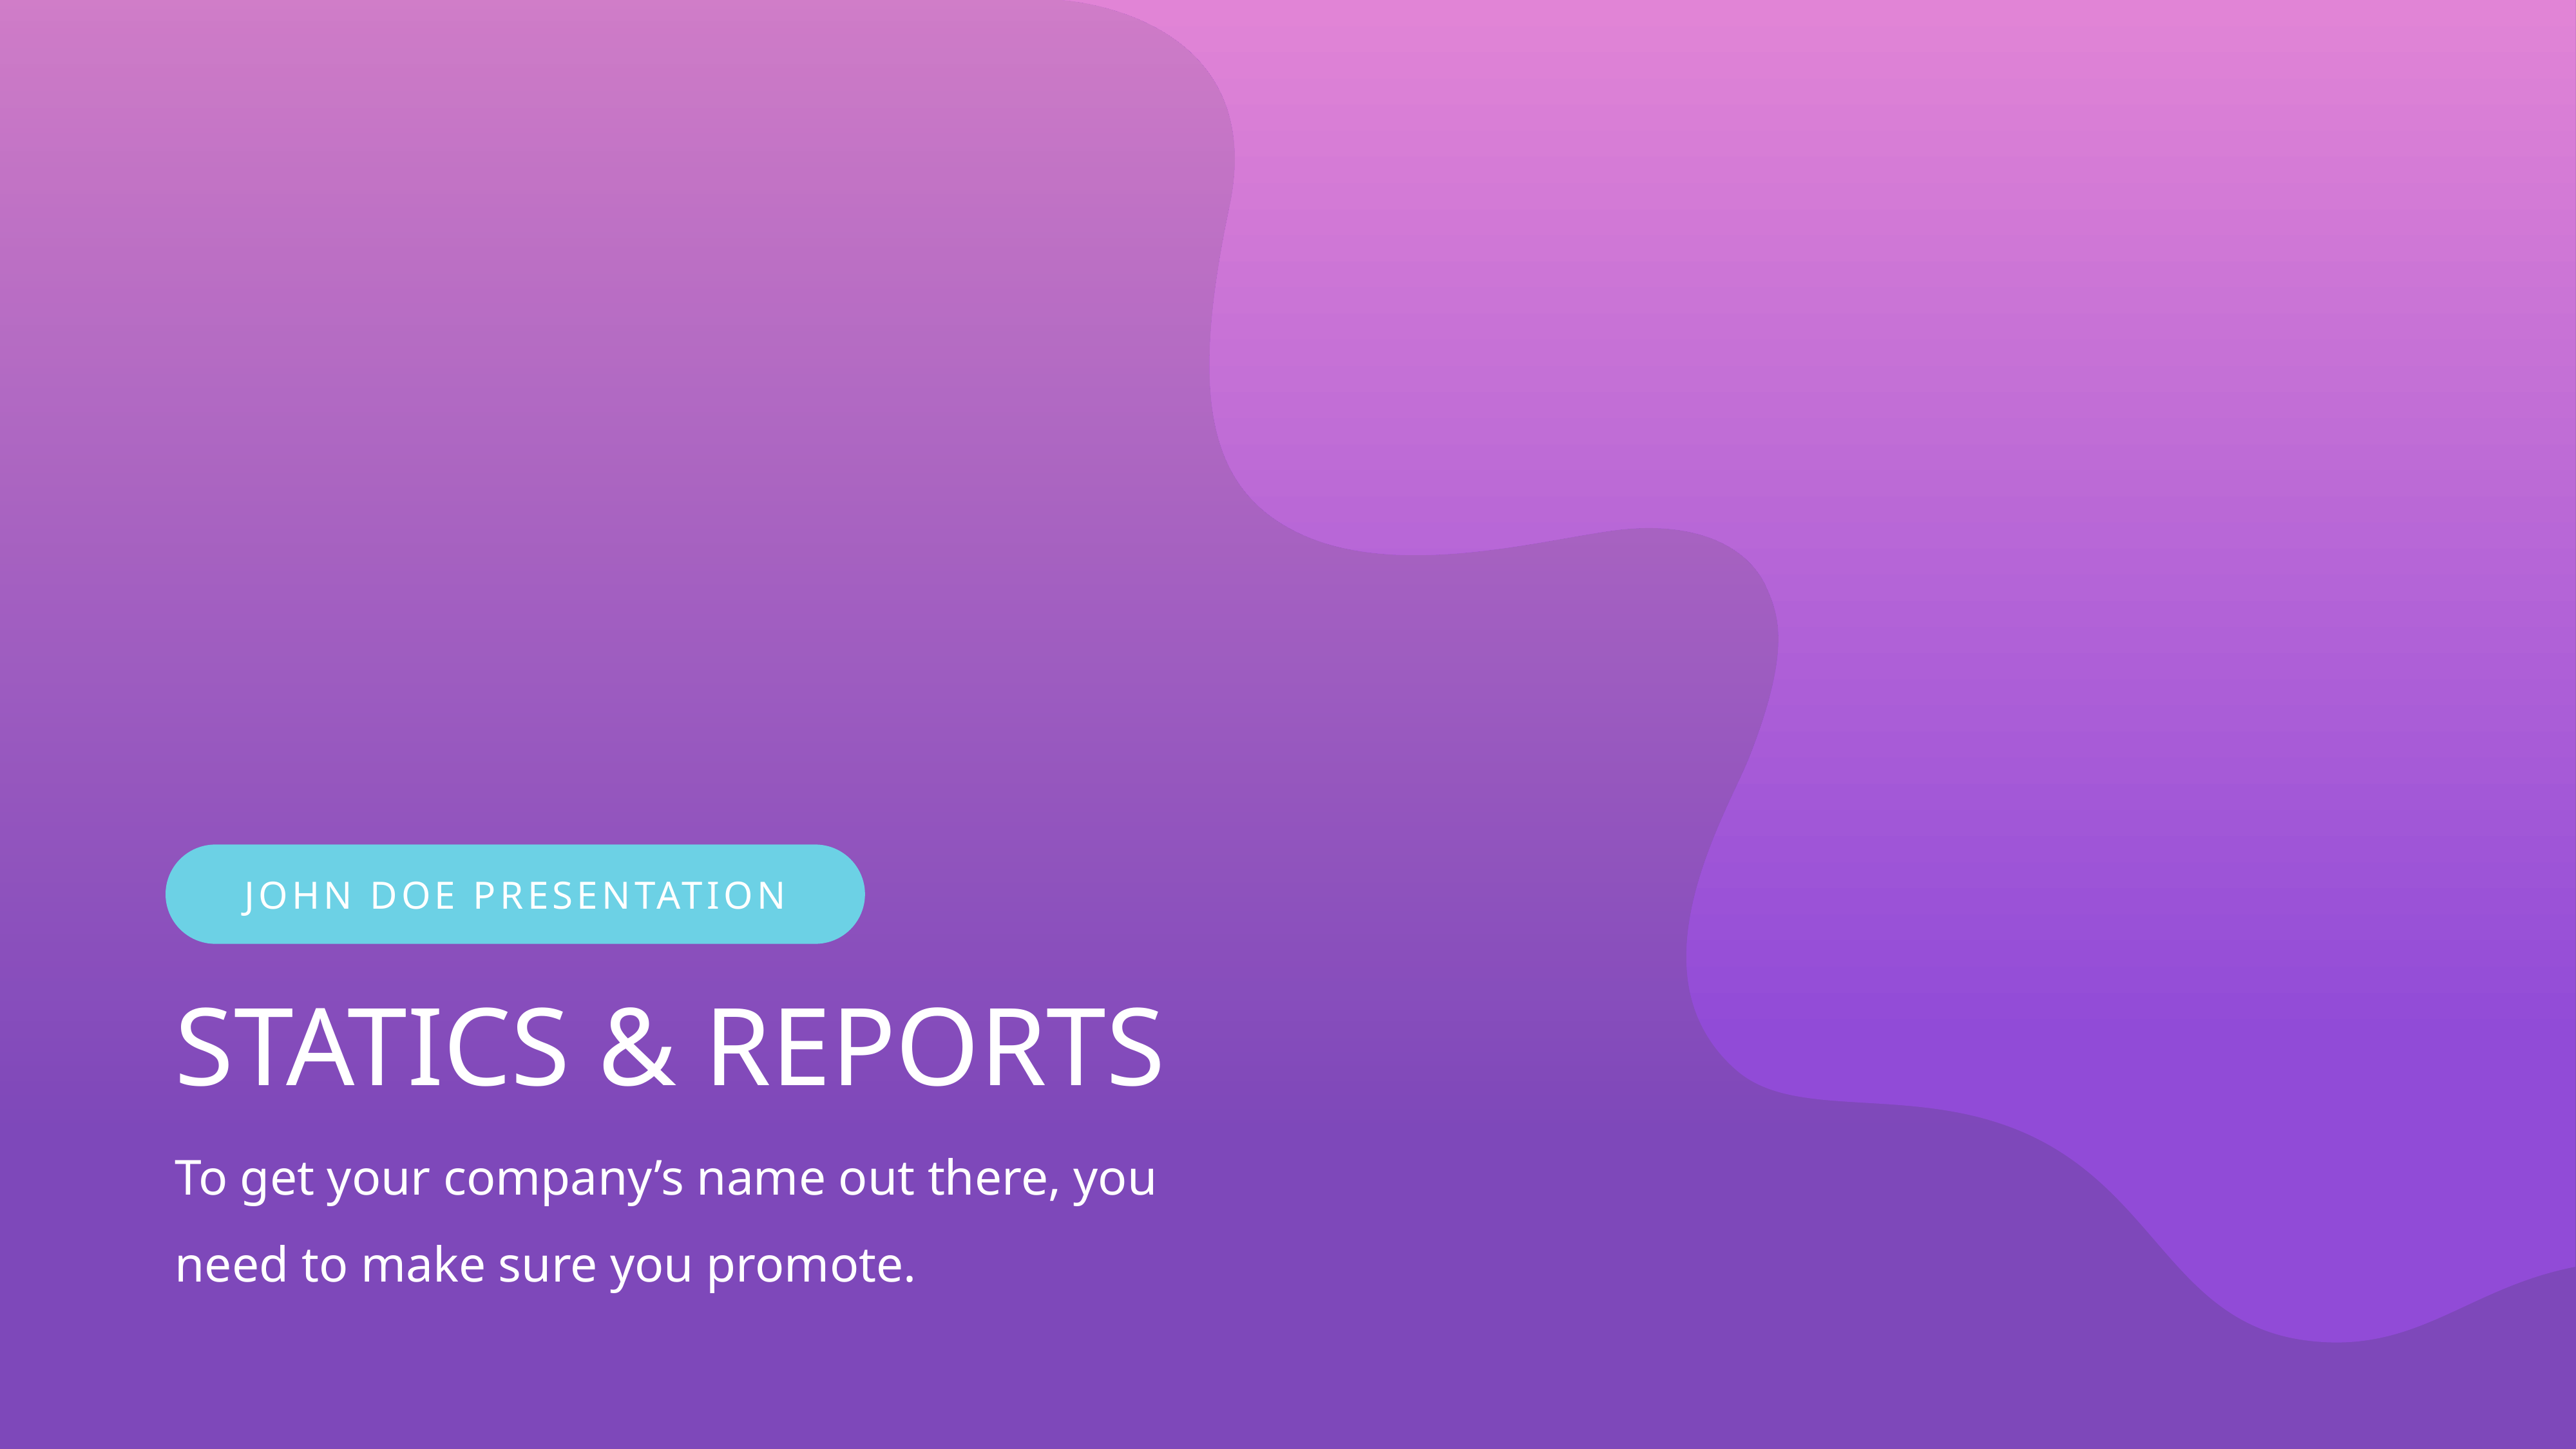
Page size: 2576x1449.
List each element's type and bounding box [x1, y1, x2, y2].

text_box [165, 844, 1476, 1287]
picture [0, 0, 2576, 1449]
